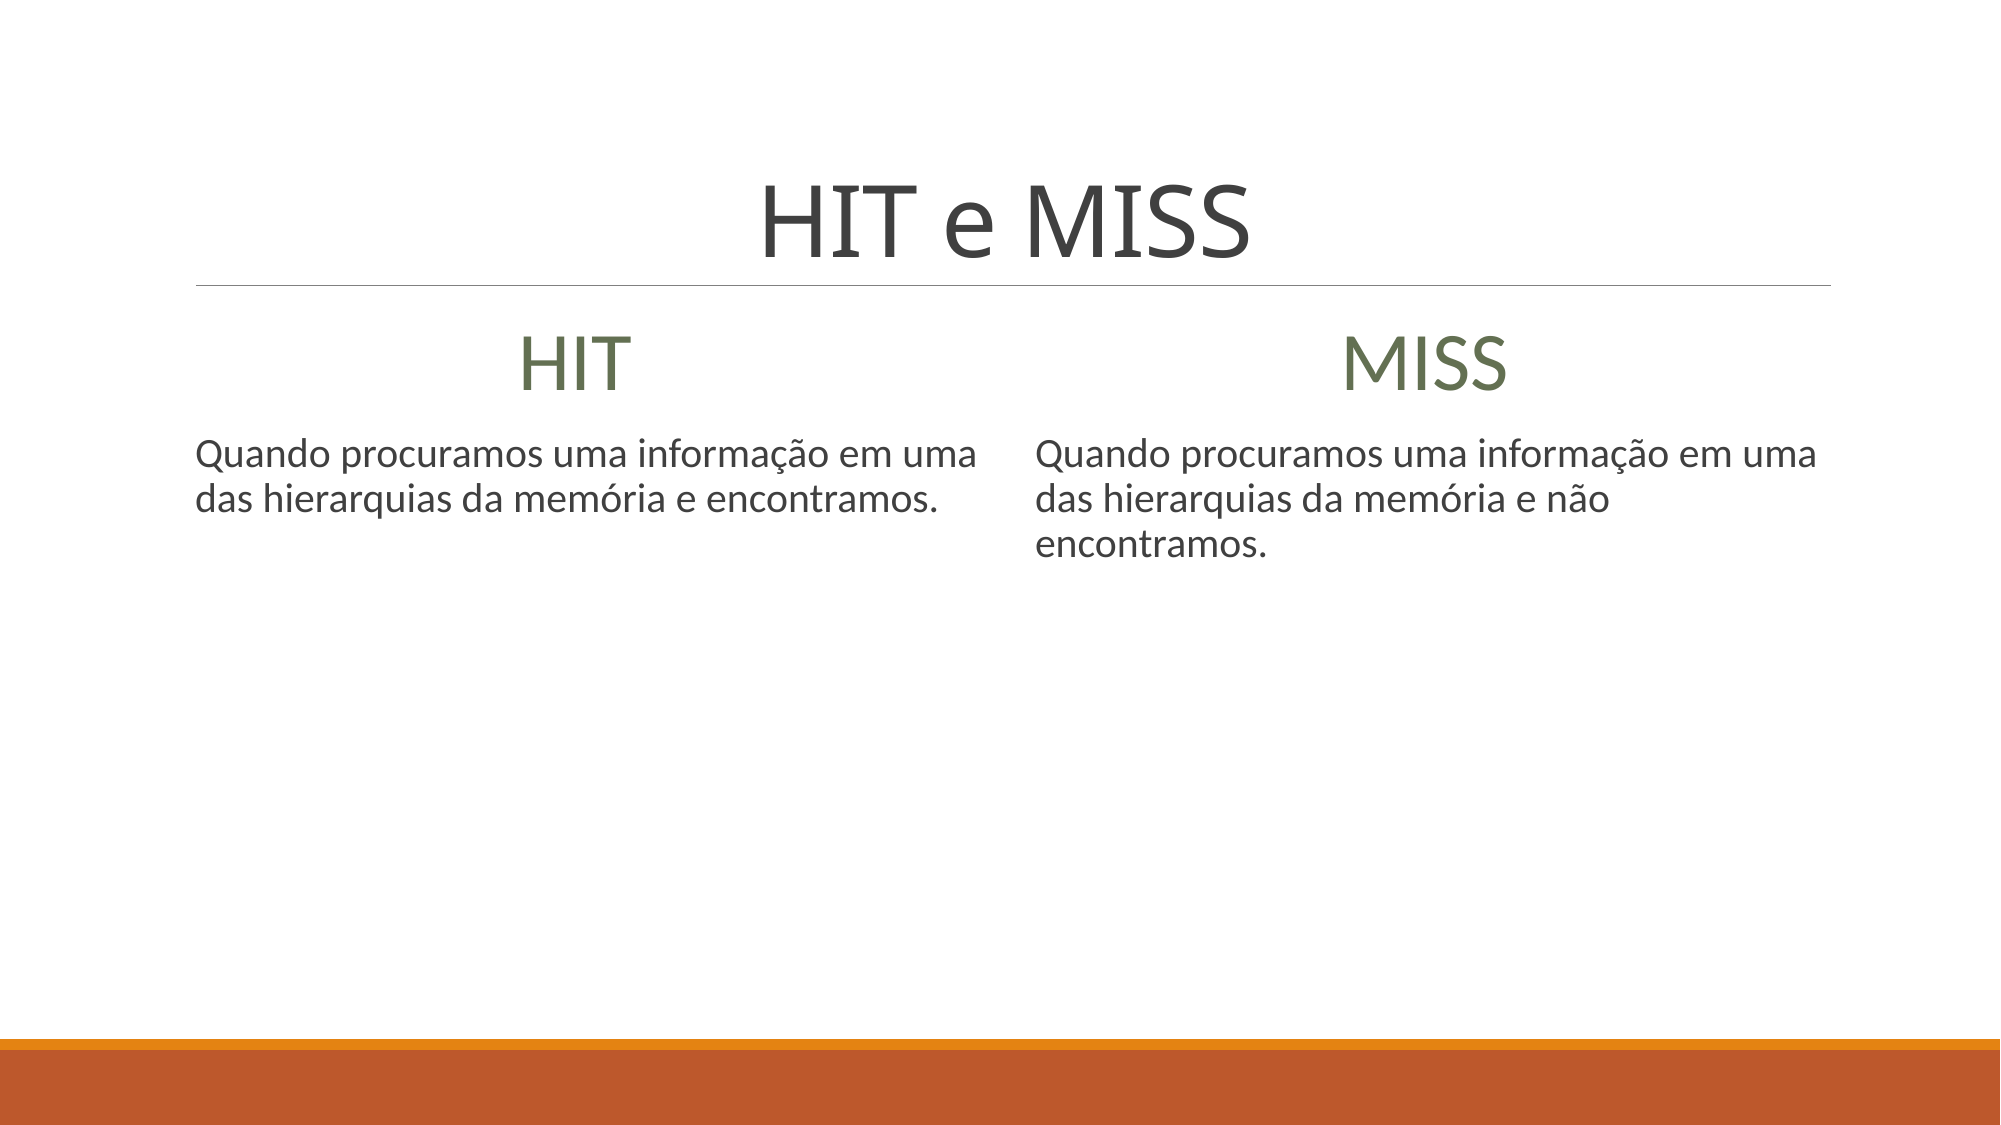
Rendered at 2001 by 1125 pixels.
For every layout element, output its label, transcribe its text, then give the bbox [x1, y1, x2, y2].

list Quando procuramos uma informação em uma das hierarquias da memória e encontramos. [180, 423, 990, 978]
list Miss [1020, 302, 1830, 423]
list Hit [180, 302, 990, 423]
list Quando procuramos uma informação em uma das hierarquias da memória e não encontramos. [1020, 423, 1830, 978]
title HIT e MISS [180, 47, 1830, 285]
